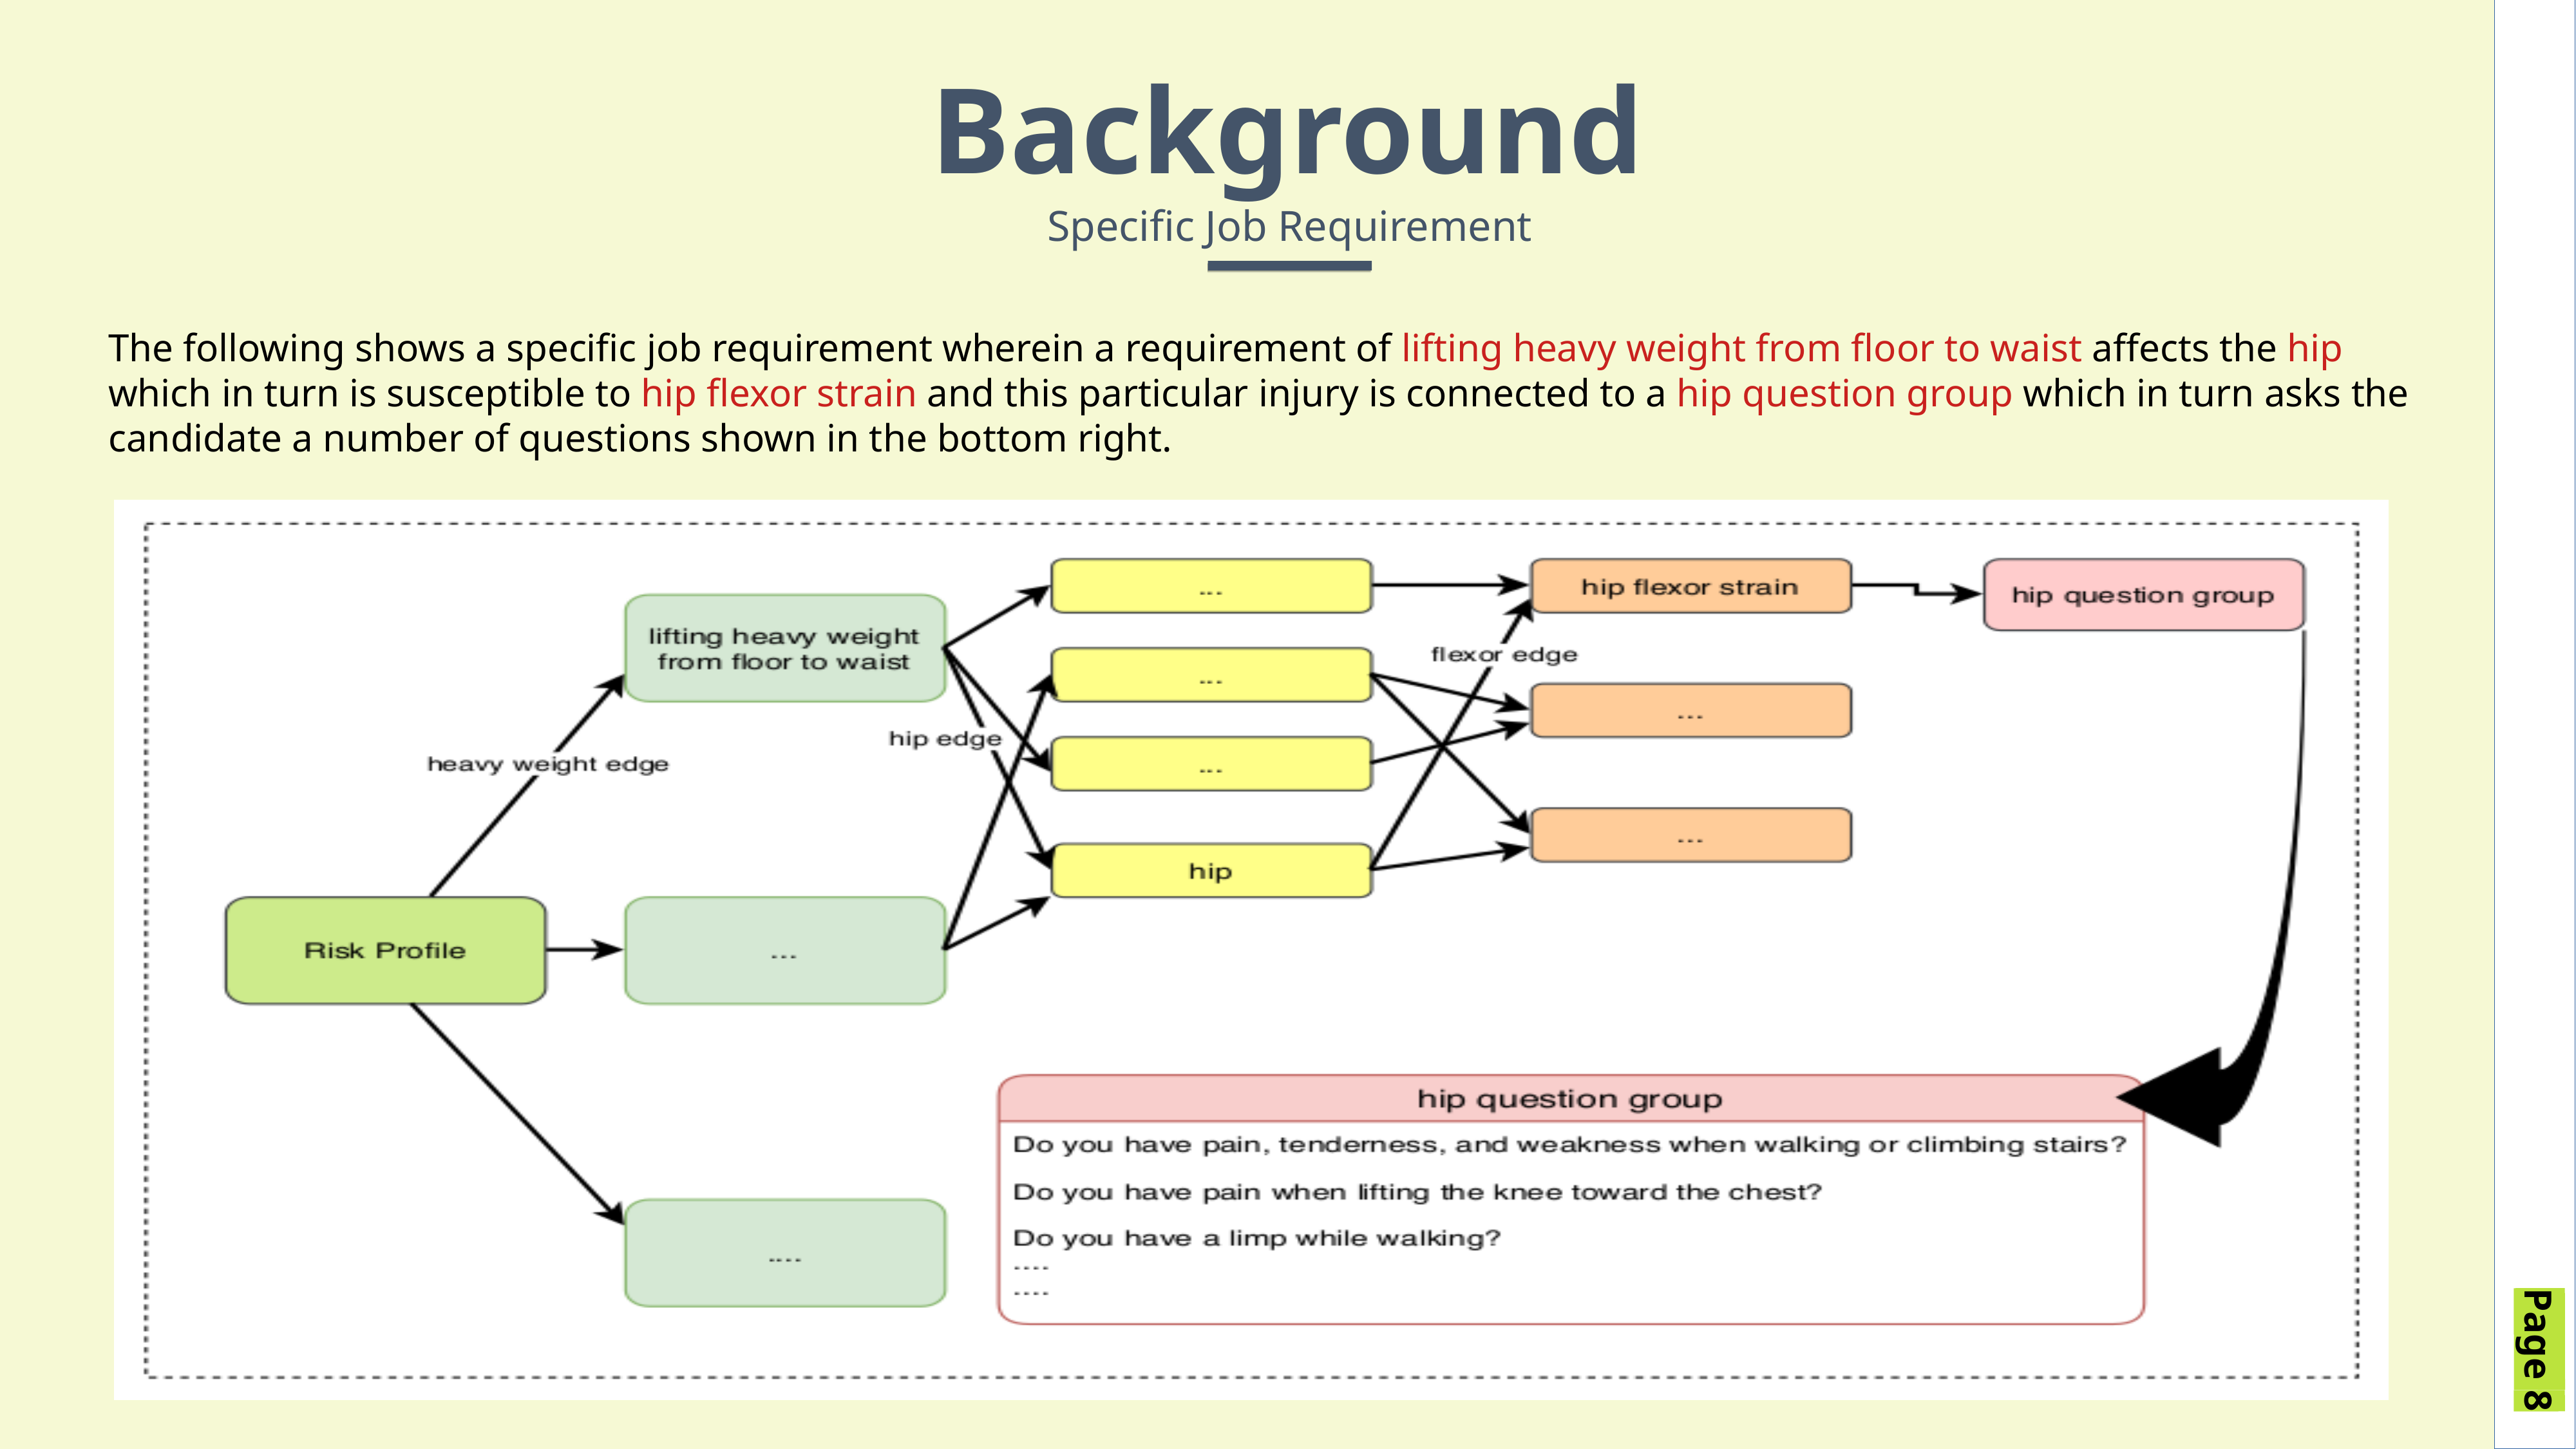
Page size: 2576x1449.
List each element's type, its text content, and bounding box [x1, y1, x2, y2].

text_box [674, 50, 1906, 271]
picture [113, 500, 2389, 1400]
text_box The following shows a specific job requirement wherein a requirement of lifting heavy weight from floor to waist affects the hip which in turn is susceptible to hip flexor strain and this particular injury is connected to a hip question group which in turn asks the candidate a number of questions shown in the bottom right. [99, 319, 2457, 592]
